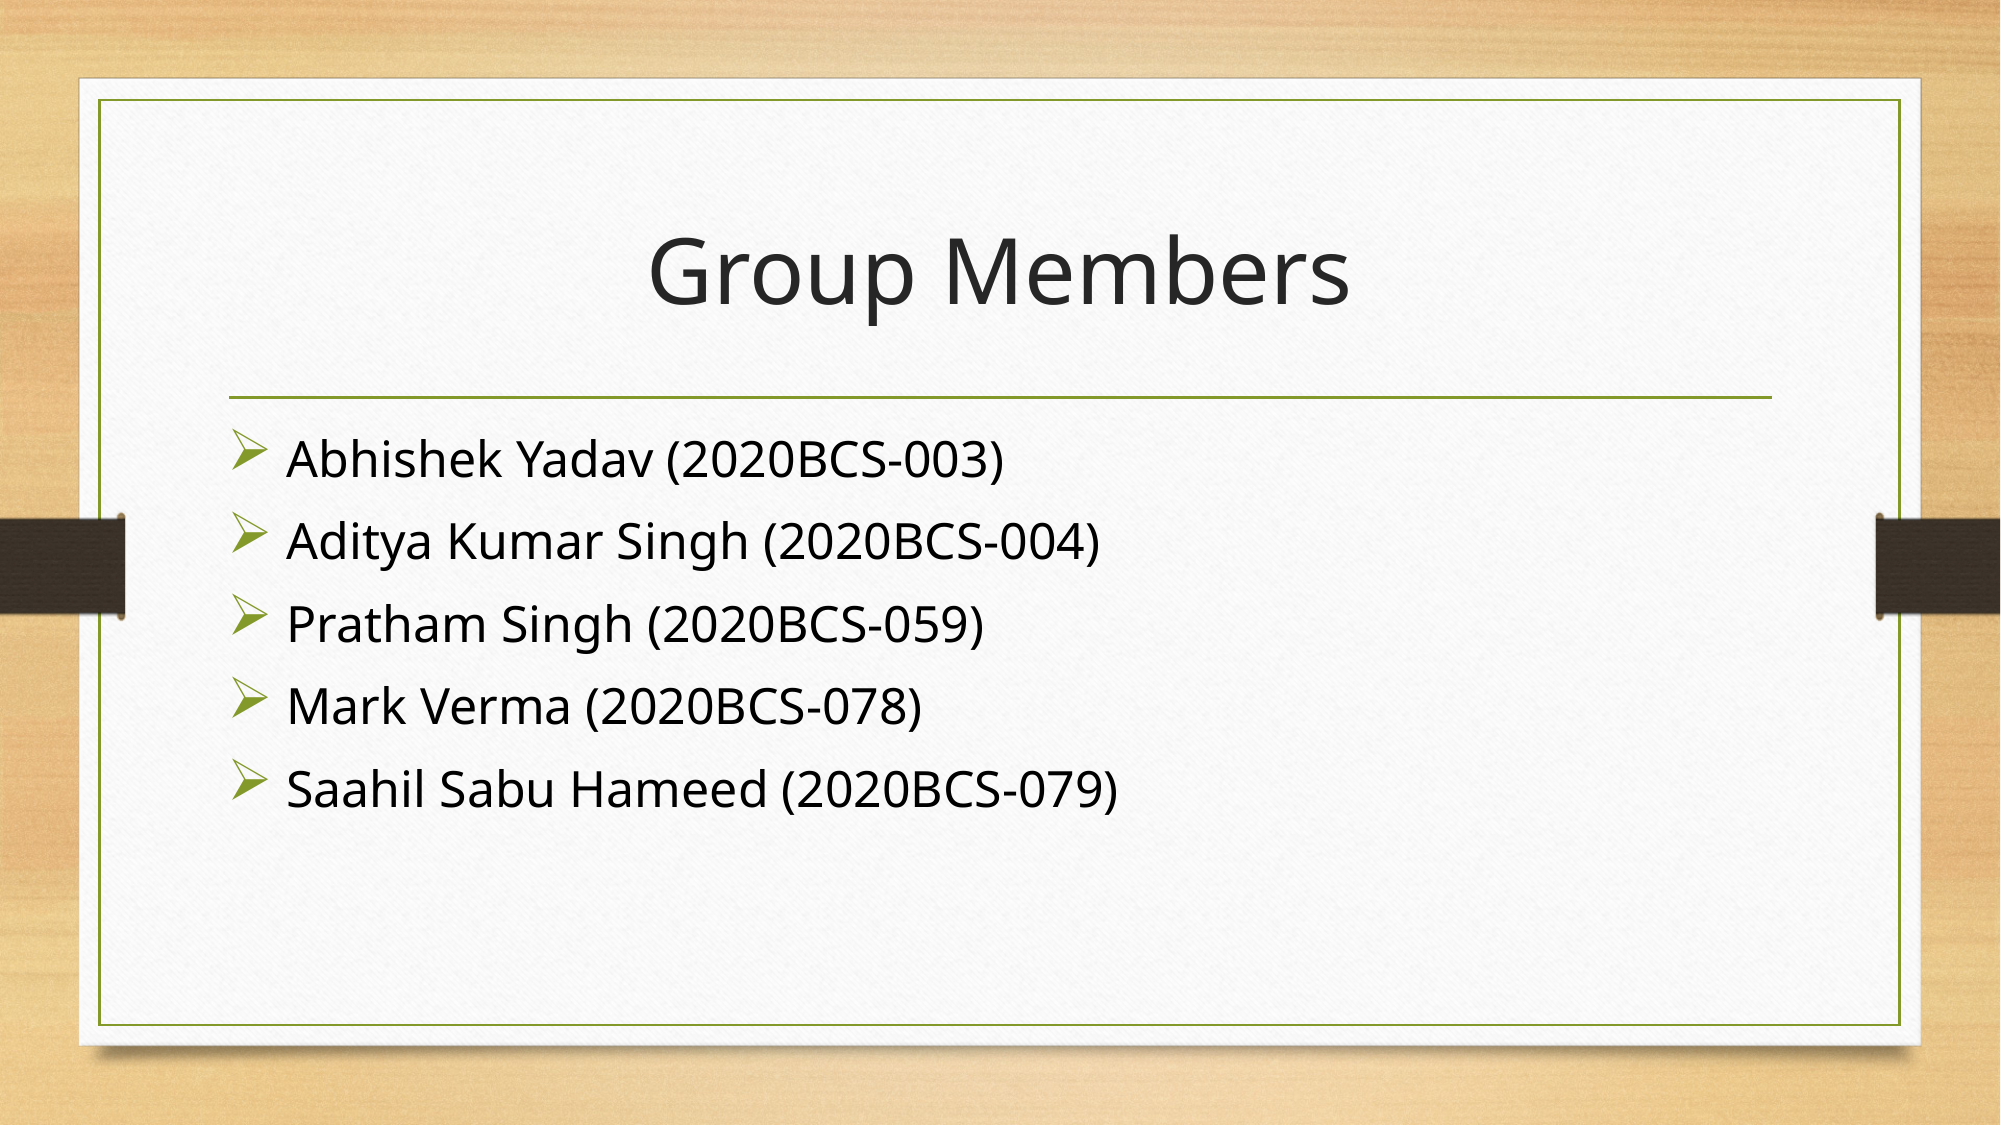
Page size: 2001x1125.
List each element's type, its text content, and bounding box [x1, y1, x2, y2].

list Abhishek Yadav (2020BCS-003) Aditya Kumar Singh (2020BCS-004) Pratham Singh (2020BCS-059) Mark Verma (2020BCS-078) Saahil Sabu Hameed (2020BCS-079) [212, 419, 1788, 964]
title Group Members [212, 161, 1788, 375]
picture [0, 0, 2001, 1125]
